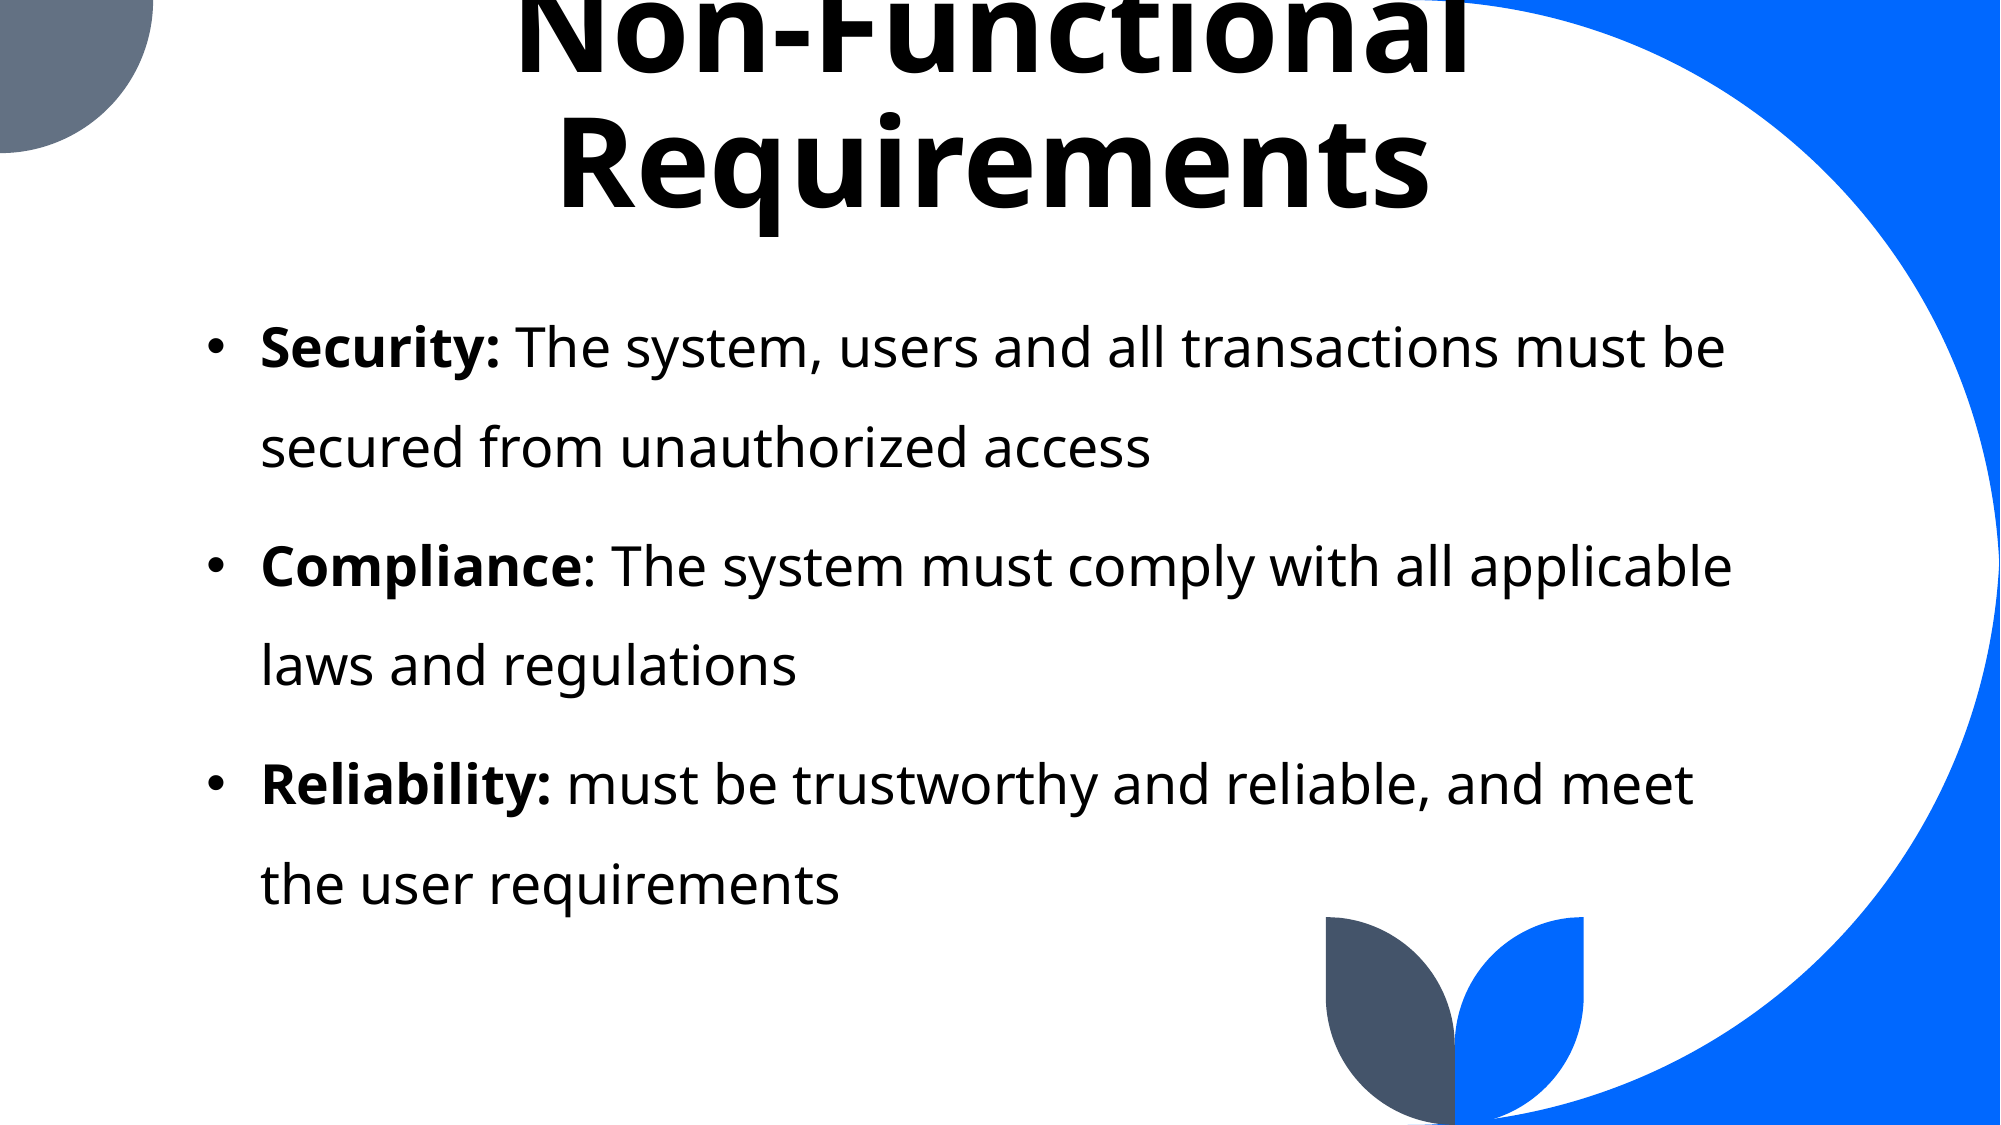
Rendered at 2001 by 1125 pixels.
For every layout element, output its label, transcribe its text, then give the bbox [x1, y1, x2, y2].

list Security: The system, users and all transactions must be secured from unauthorized access Compliance: The system must comply with all applicable laws and regulations Reliability: must be trustworthy and reliable, and meet the user requirements [191, 271, 1796, 927]
title Non-Functional Requirements [191, 62, 1796, 242]
